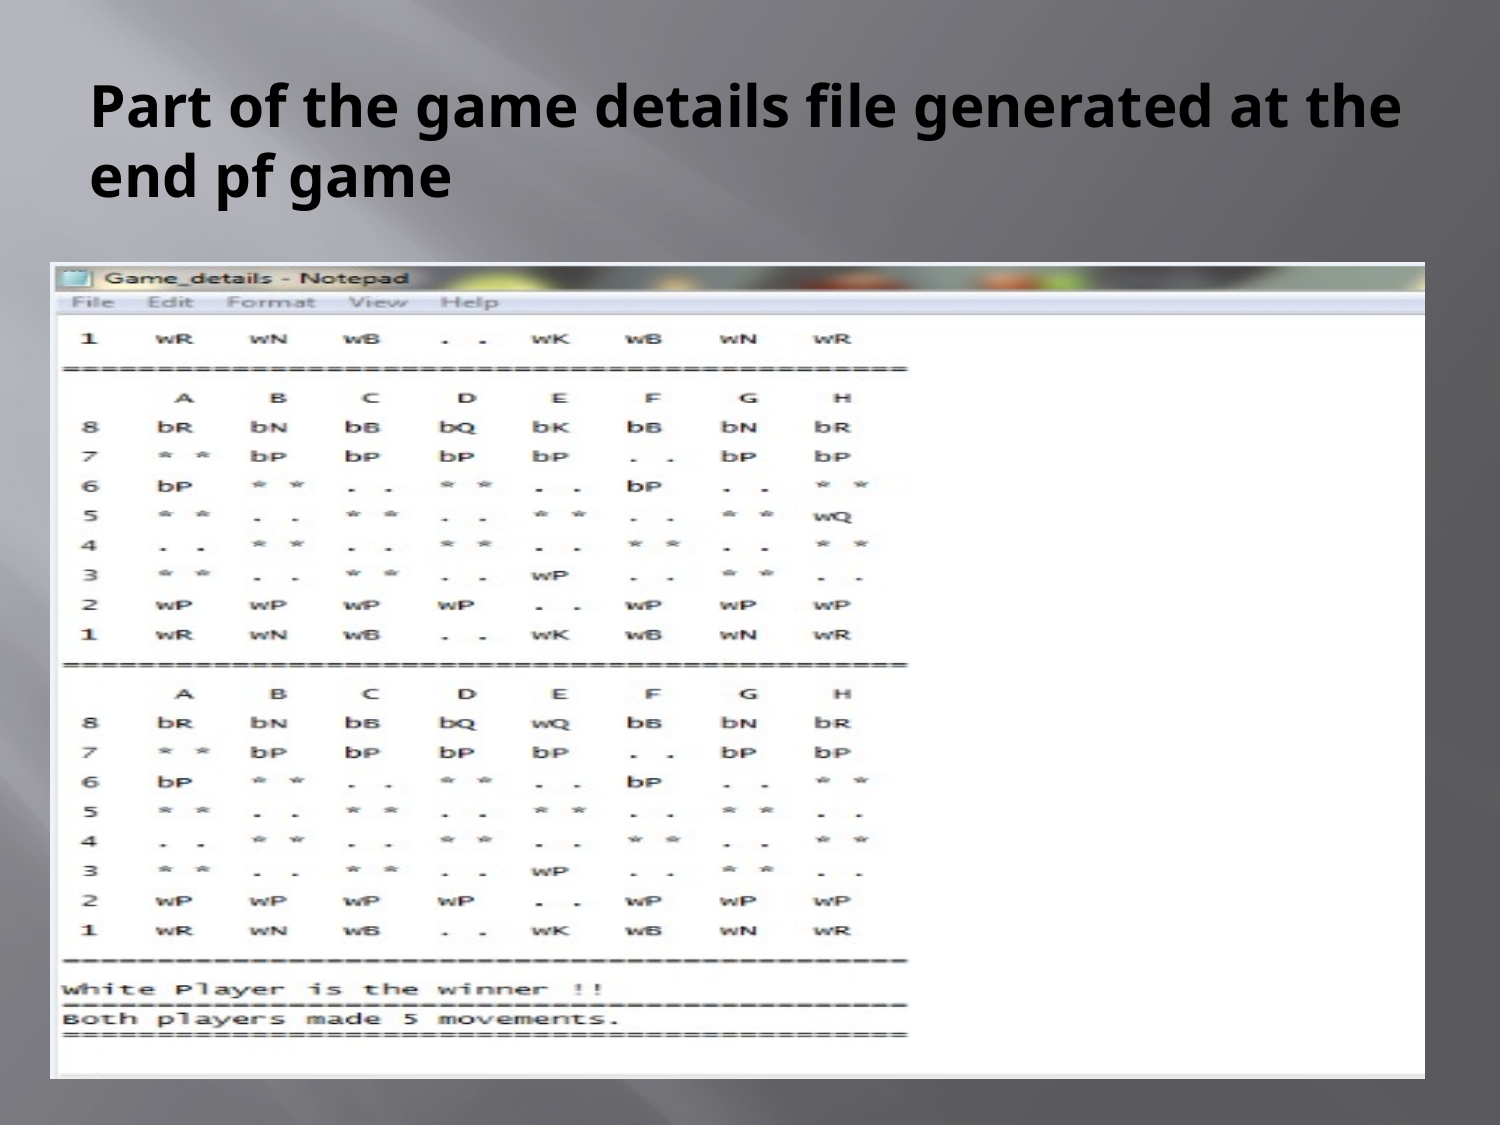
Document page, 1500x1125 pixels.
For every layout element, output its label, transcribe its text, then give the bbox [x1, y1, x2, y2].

picture [49, 262, 1426, 1079]
title Part of the game details file generated at the end pf game [75, 45, 1425, 233]
